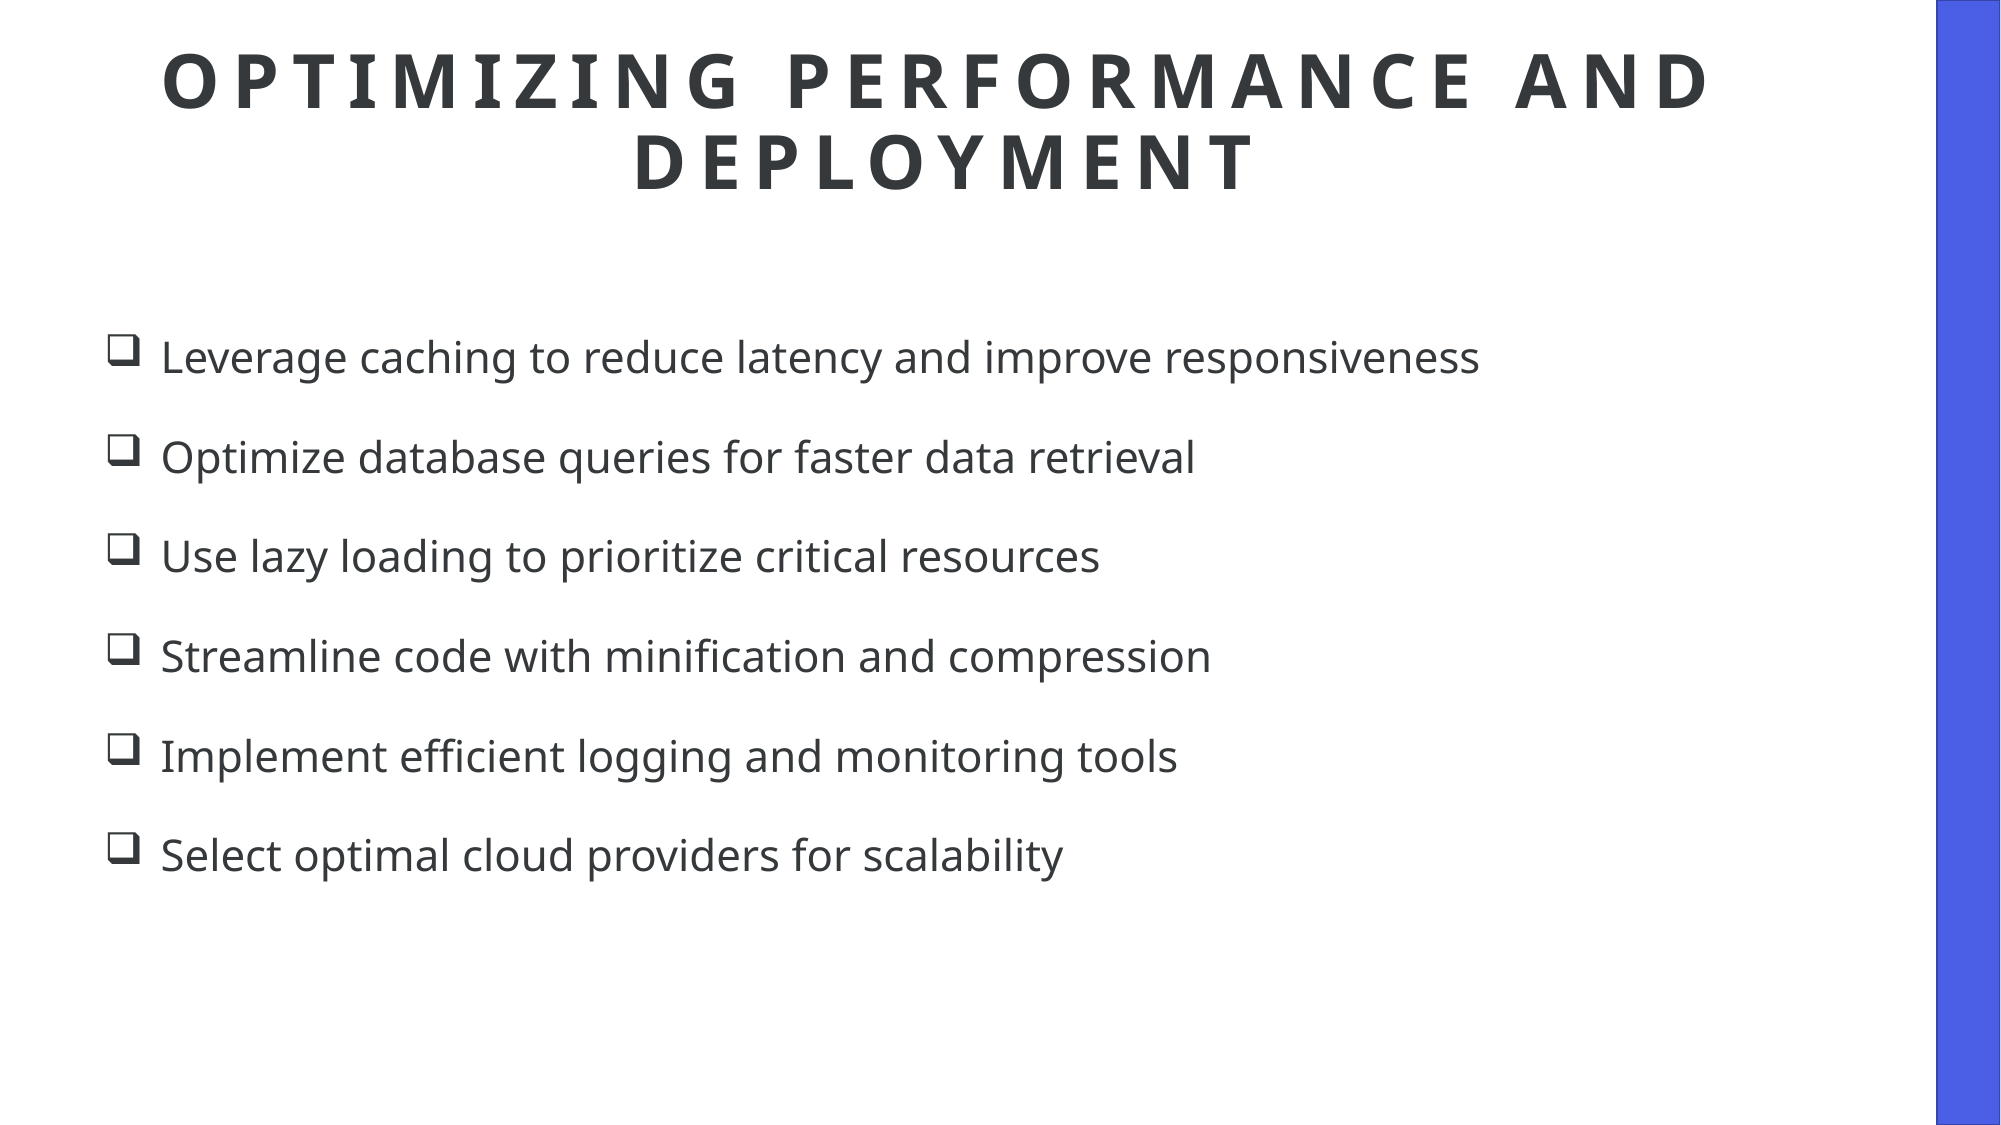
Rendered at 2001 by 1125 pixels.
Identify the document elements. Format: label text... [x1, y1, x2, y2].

list Leverage caching to reduce latency and improve responsiveness Optimize database queries for faster data retrieval Use lazy loading to prioritize critical resources Streamline code with minification and compression Implement efficient logging and monitoring tools Select optimal cloud providers for scalability [104, 303, 1821, 1049]
title Optimizing Performance and Deployment [83, 55, 1800, 195]
